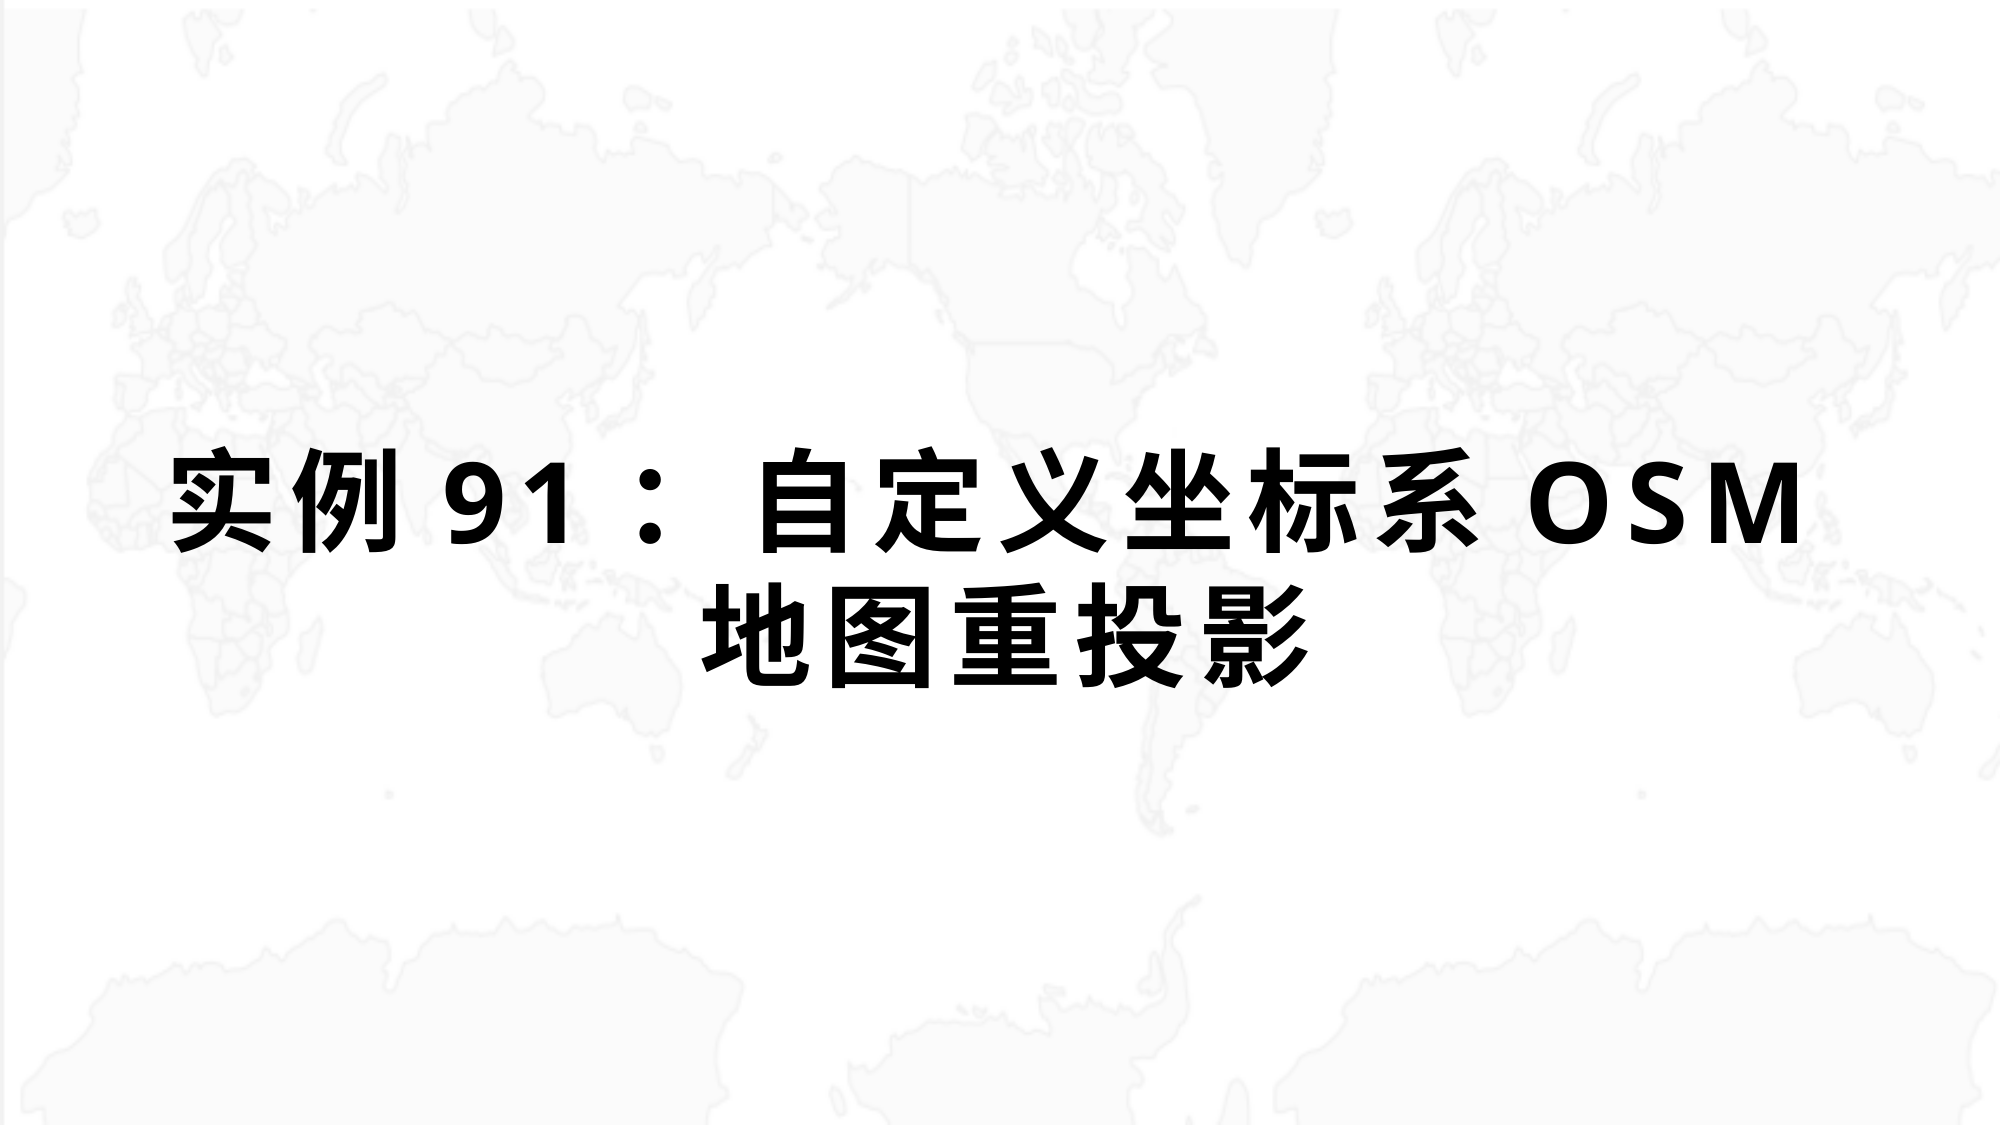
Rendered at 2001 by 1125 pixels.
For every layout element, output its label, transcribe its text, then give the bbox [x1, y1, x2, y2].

title 实例91：自定义坐标系OSM地图重投影 [109, 424, 1891, 573]
